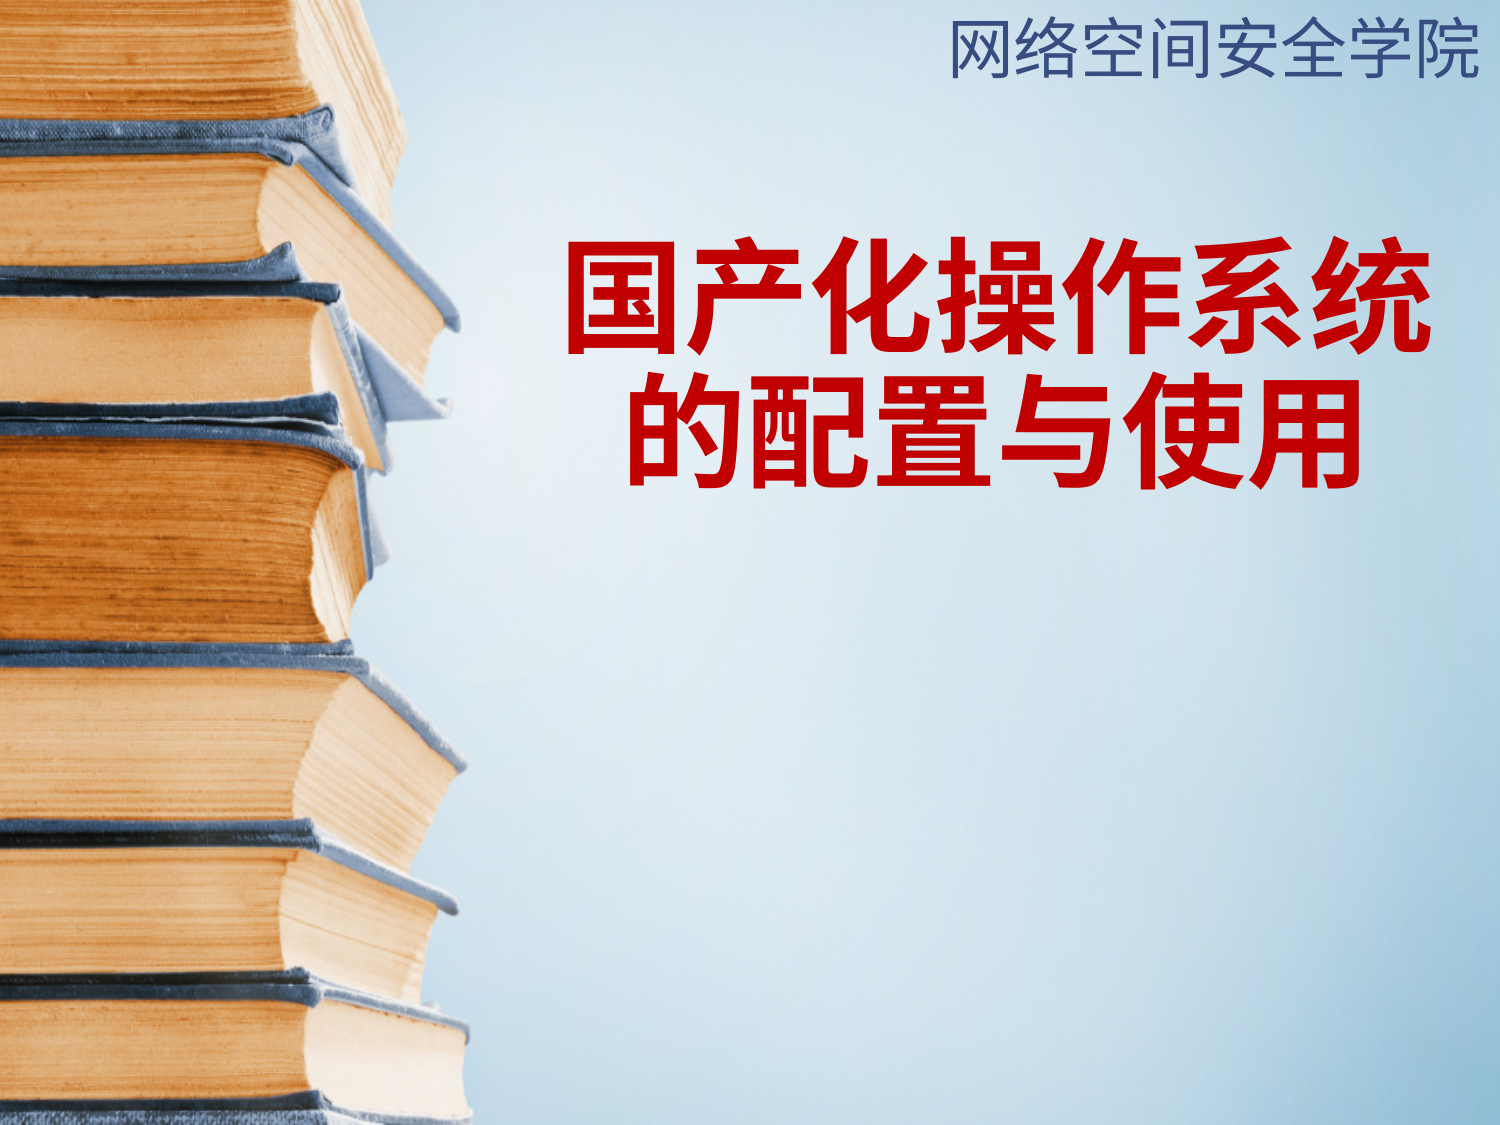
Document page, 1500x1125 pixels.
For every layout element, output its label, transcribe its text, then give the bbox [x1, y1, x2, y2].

picture [0, 0, 1500, 1125]
text_box 网络空间安全学院 [932, 0, 1500, 95]
title 国产化操作系统的配置与使用 [535, 338, 1458, 516]
